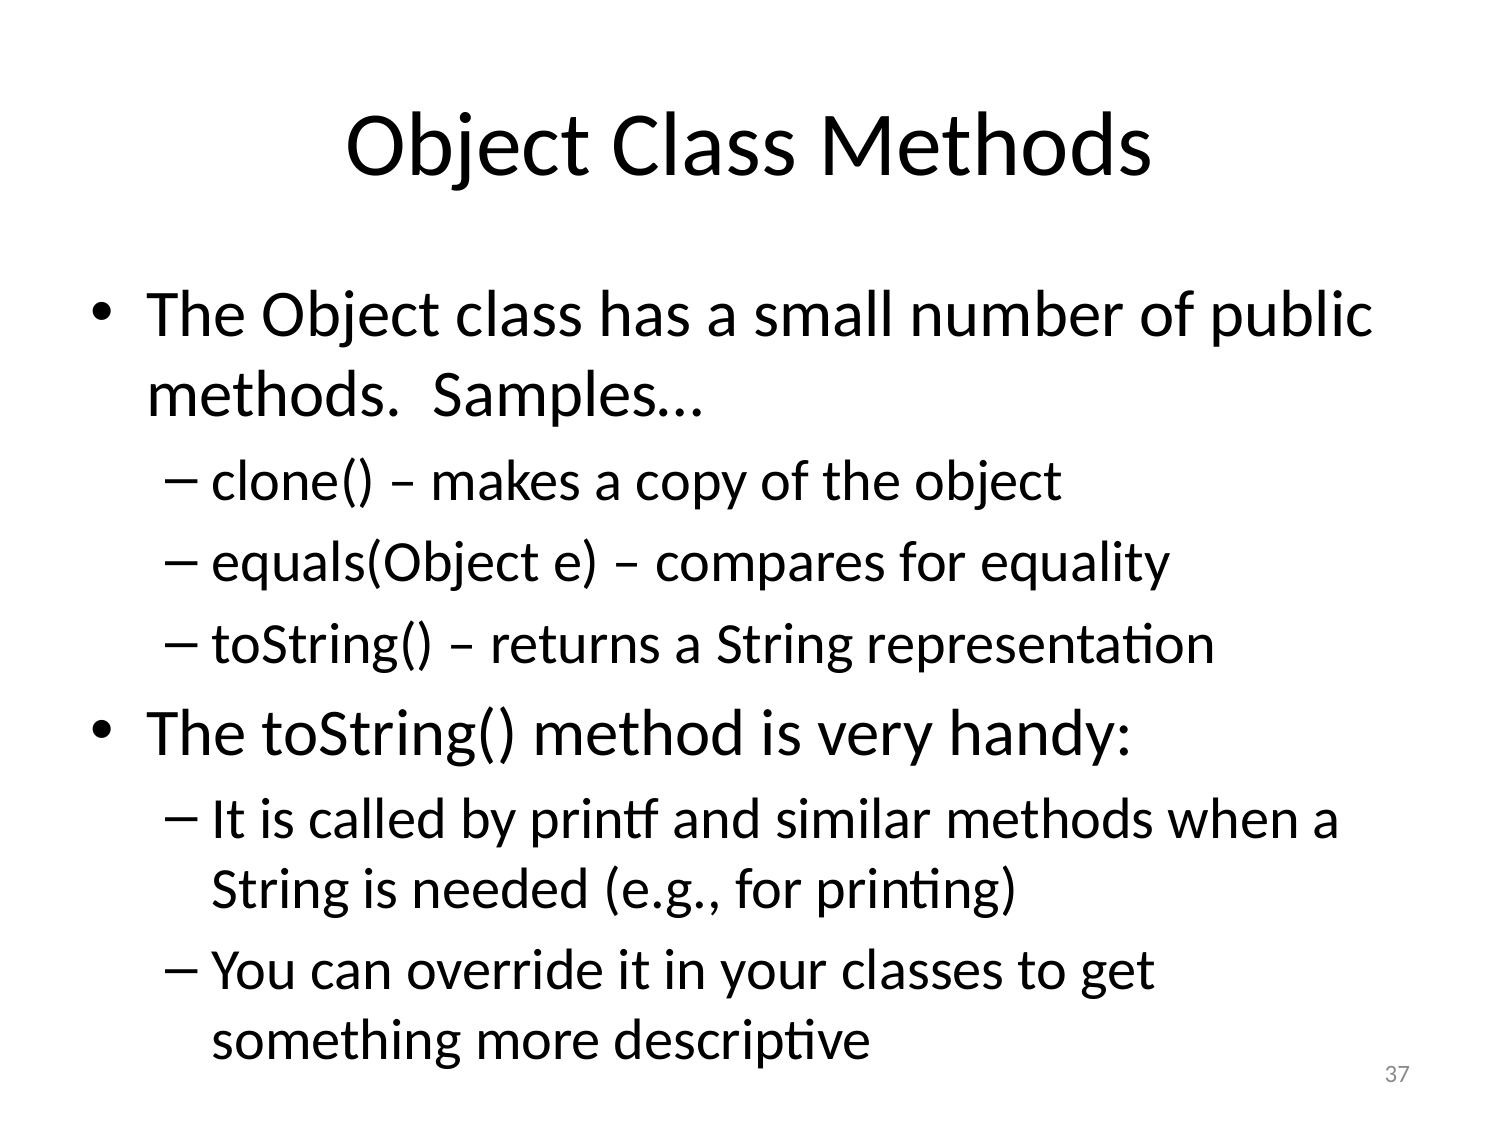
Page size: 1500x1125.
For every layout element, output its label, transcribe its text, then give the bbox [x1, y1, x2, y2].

list The Object class has a small number of public methods. Samples… clone() – makes a copy of the object equals(Object e) – compares for equality toString() – returns a String representation The toString() method is very handy: It is called by printf and similar methods when a String is needed (e.g., for printing) You can override it in your classes to get something more descriptive [75, 262, 1425, 1103]
slide_number 37 [1074, 1042, 1425, 1103]
title Object Class Methods [75, 45, 1425, 233]
